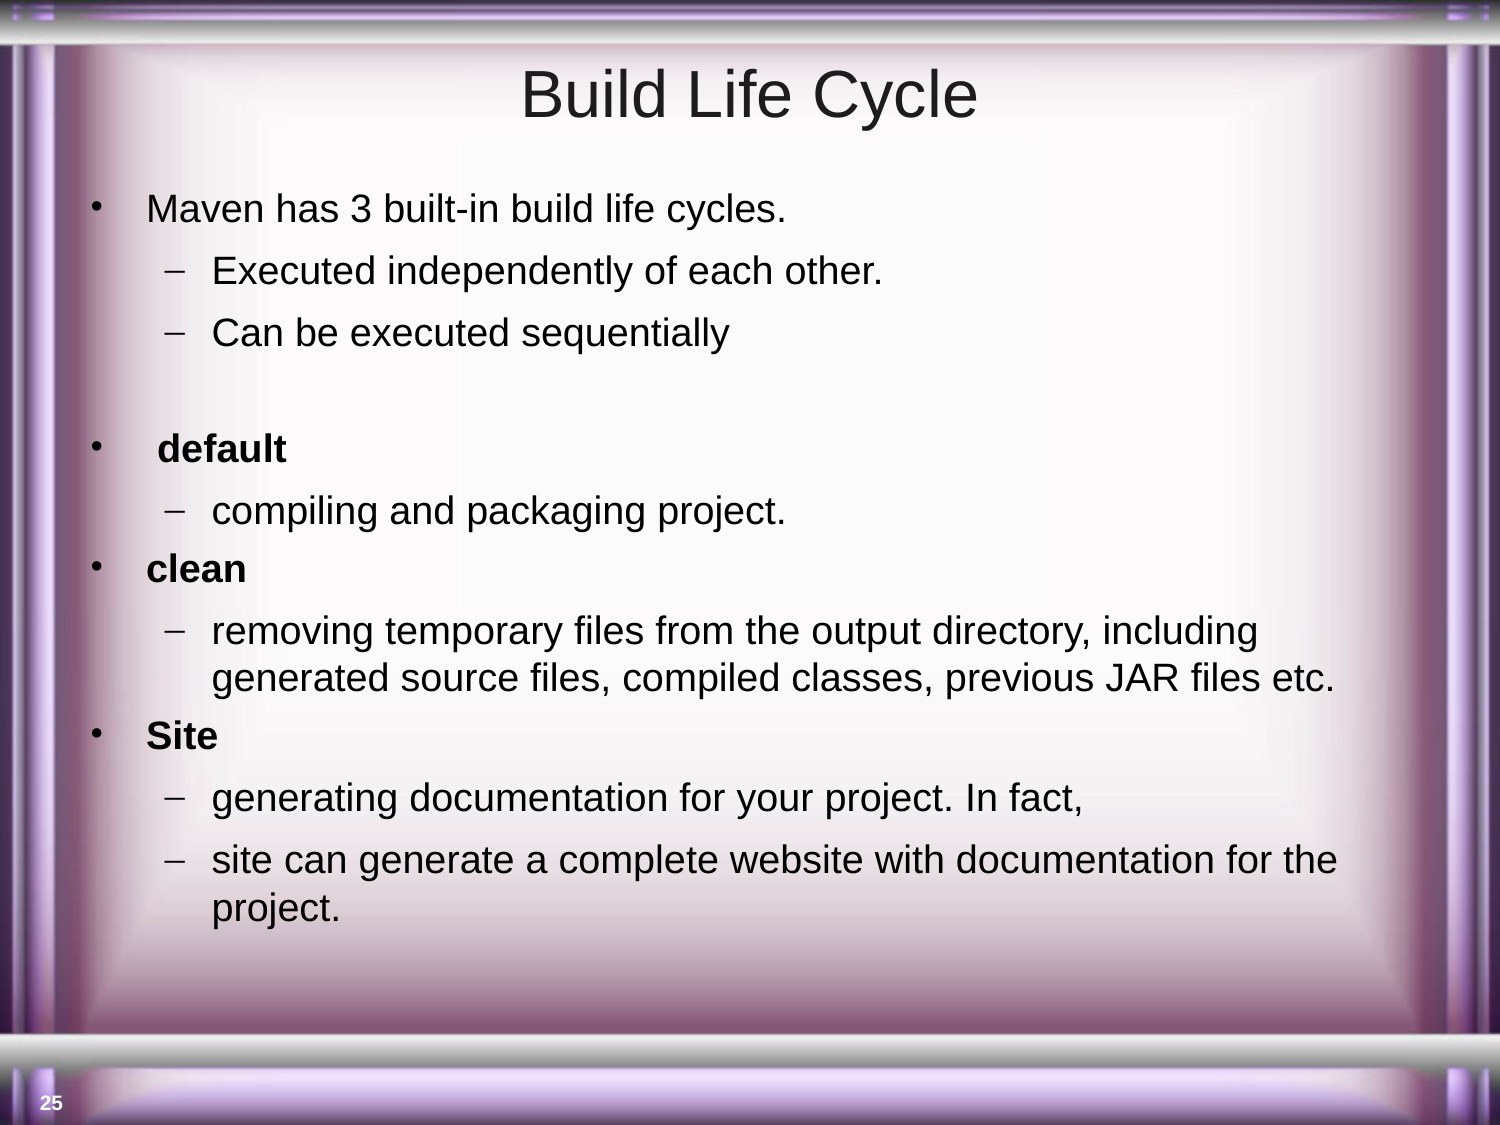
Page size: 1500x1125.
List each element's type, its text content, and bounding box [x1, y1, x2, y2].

list Maven has 3 built-in build life cycles. Executed independently of each other. Can be executed sequentially default compiling and packaging project. clean removing temporary files from the output directory, including generated source files, compiled classes, previous JAR files etc. Site generating documentation for your project. In fact, site can generate a complete website with documentation for the project. [75, 174, 1397, 1050]
slide_number 25 [24, 1081, 88, 1125]
picture [0, 0, 1500, 1125]
title Build Life Cycle [75, 43, 1425, 139]
